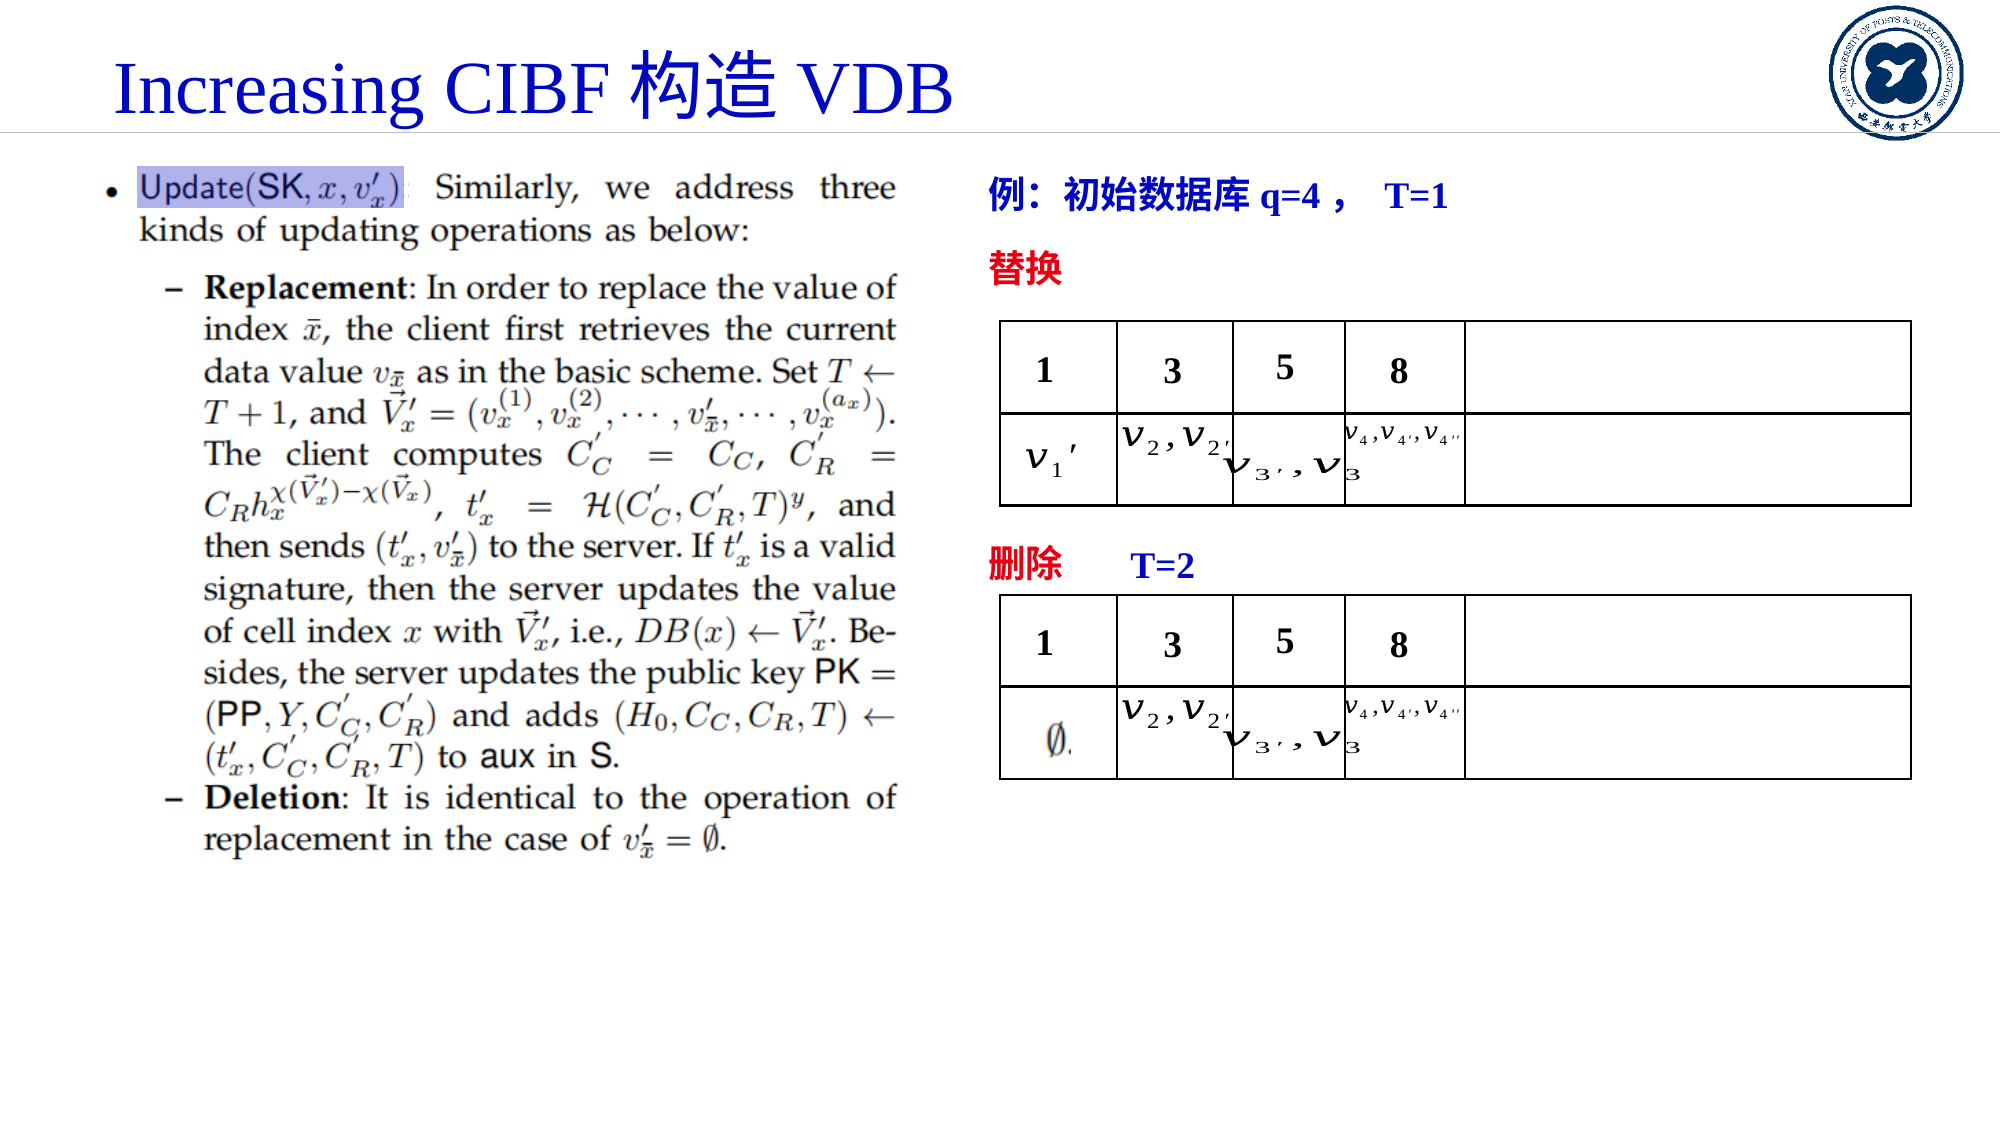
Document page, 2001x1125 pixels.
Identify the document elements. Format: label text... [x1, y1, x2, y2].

picture [1824, 1, 1968, 132]
text_box 例：初始数据库q=4， T=1 [973, 163, 1896, 224]
text_box Increasing CIBF构造VDB [98, 31, 1100, 132]
picture [98, 164, 921, 865]
text_box T=2 [1115, 533, 1255, 594]
picture [1040, 717, 1071, 761]
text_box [999, 594, 1912, 779]
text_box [999, 321, 1912, 506]
picture [1824, 133, 1968, 146]
